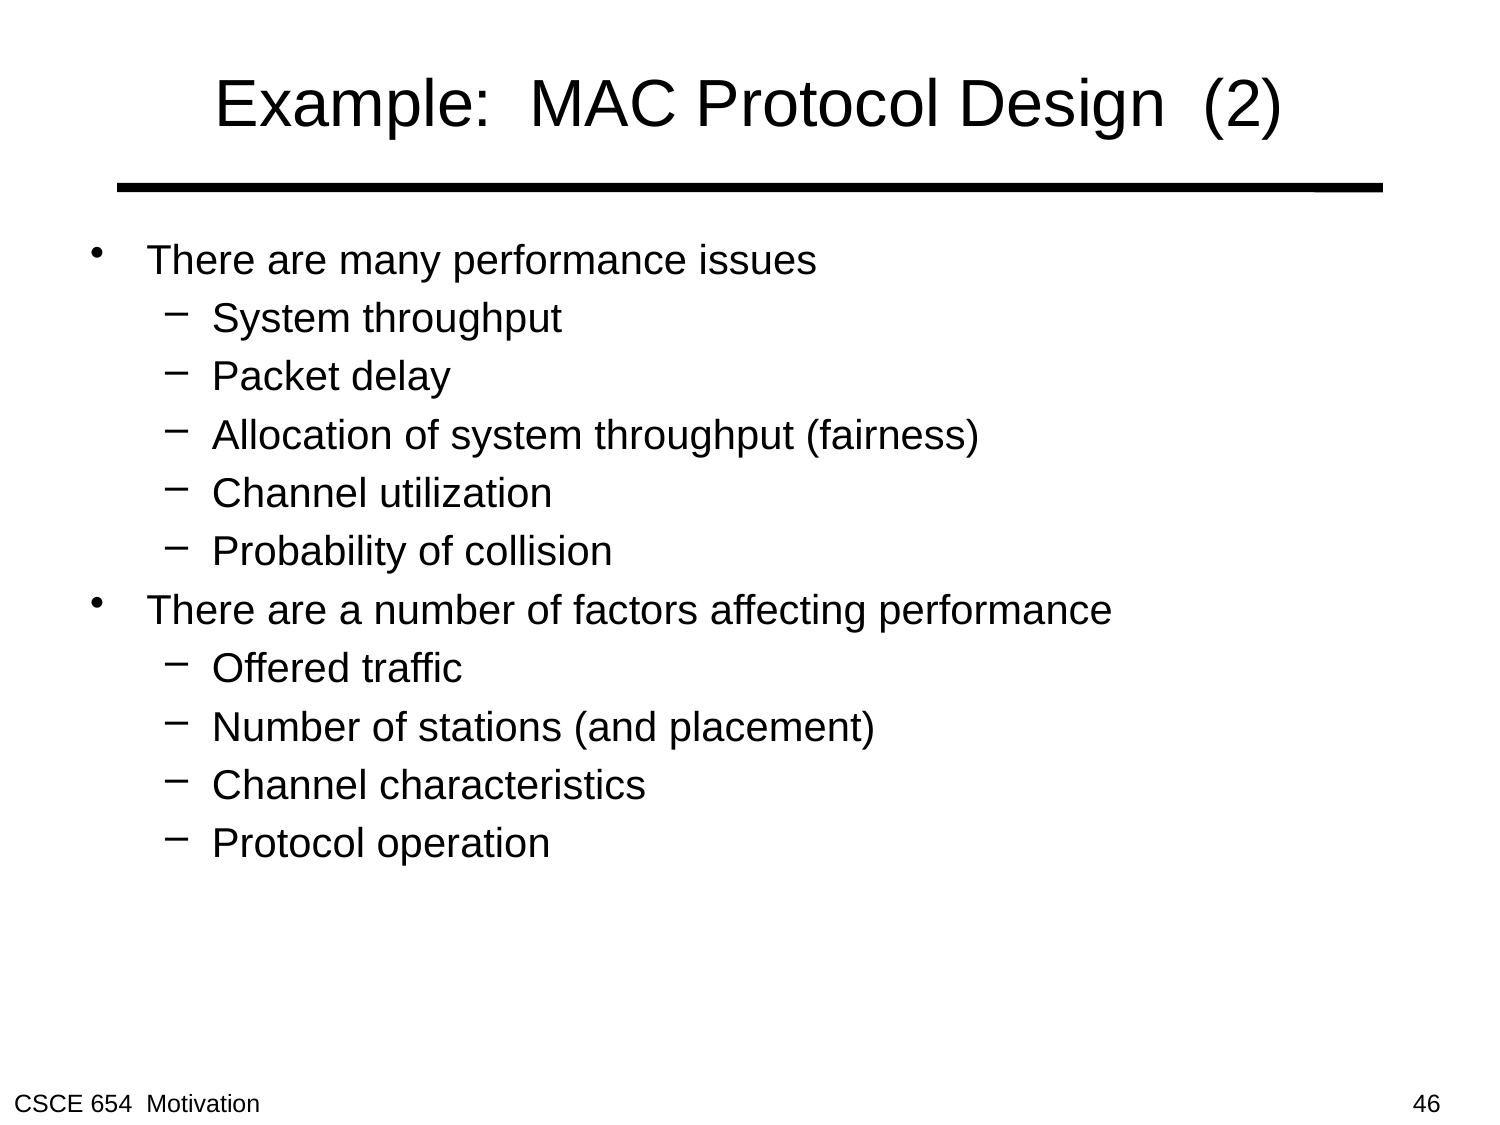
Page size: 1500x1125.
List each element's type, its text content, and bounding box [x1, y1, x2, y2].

list There are many performance issues System throughput Packet delay Allocation of system throughput (fairness) Channel utilization Probability of collision There are a number of factors affecting performance Offered traffic Number of stations (and placement) Channel characteristics Protocol operation [75, 224, 1425, 1005]
title Example: MAC Protocol Design (2) [75, 24, 1425, 175]
